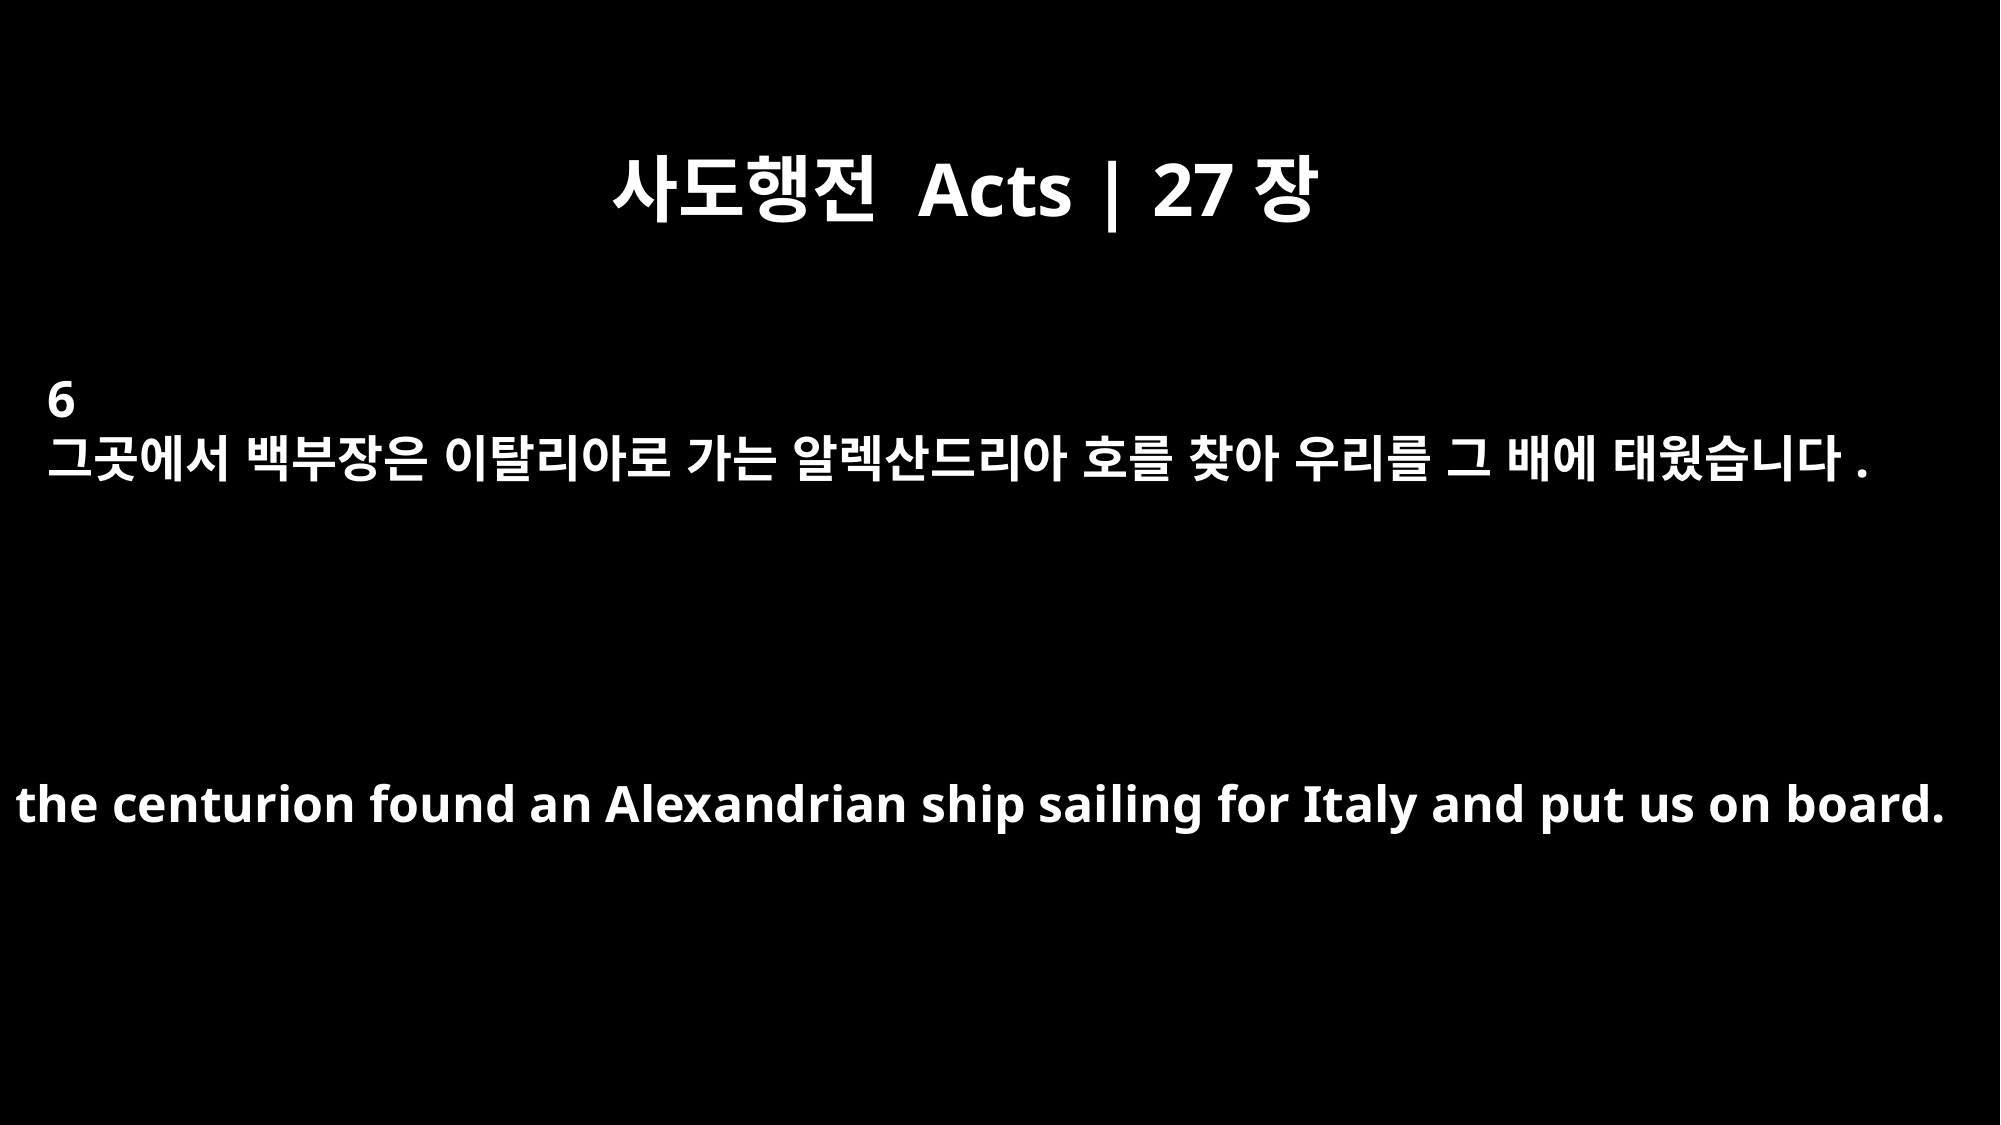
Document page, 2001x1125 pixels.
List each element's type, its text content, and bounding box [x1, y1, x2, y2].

text_box 6 그곳에서 백부장은 이탈리아로 가는 알렉산드리아 호를 찾아 우리를 그 배에 태웠습니다. [32, 359, 1885, 495]
text_box There the centurion found an Alexandrian ship sailing for Italy and put us on board. [0, 764, 1963, 840]
text_box 사도행전 Acts | 27장 [596, 136, 1336, 239]
